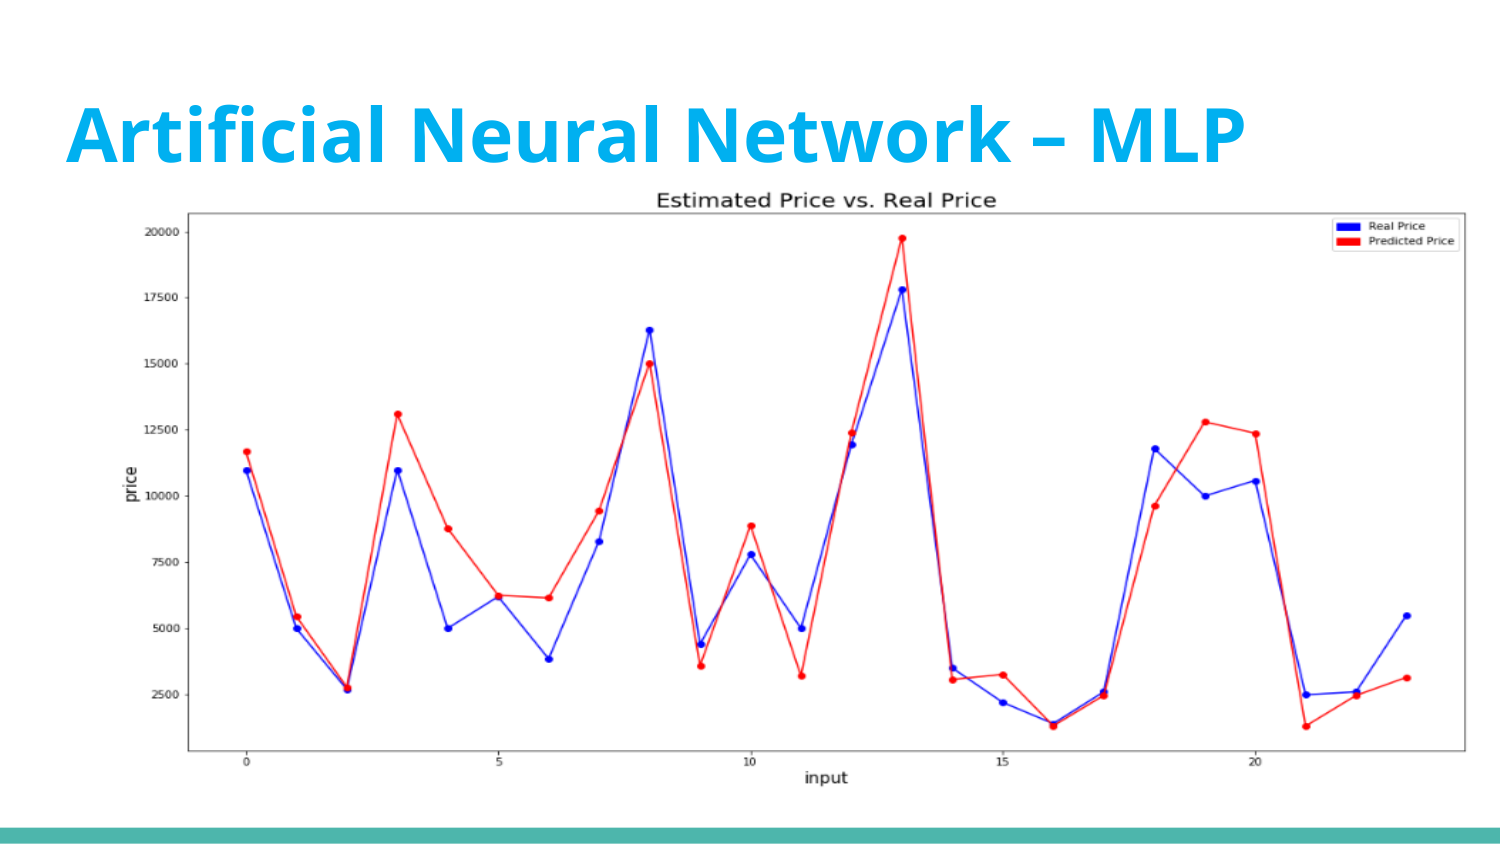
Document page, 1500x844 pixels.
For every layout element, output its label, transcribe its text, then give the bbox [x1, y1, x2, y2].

title Artificial Neural Network – MLP Regressor [51, 72, 1449, 187]
picture [0, 188, 1500, 798]
